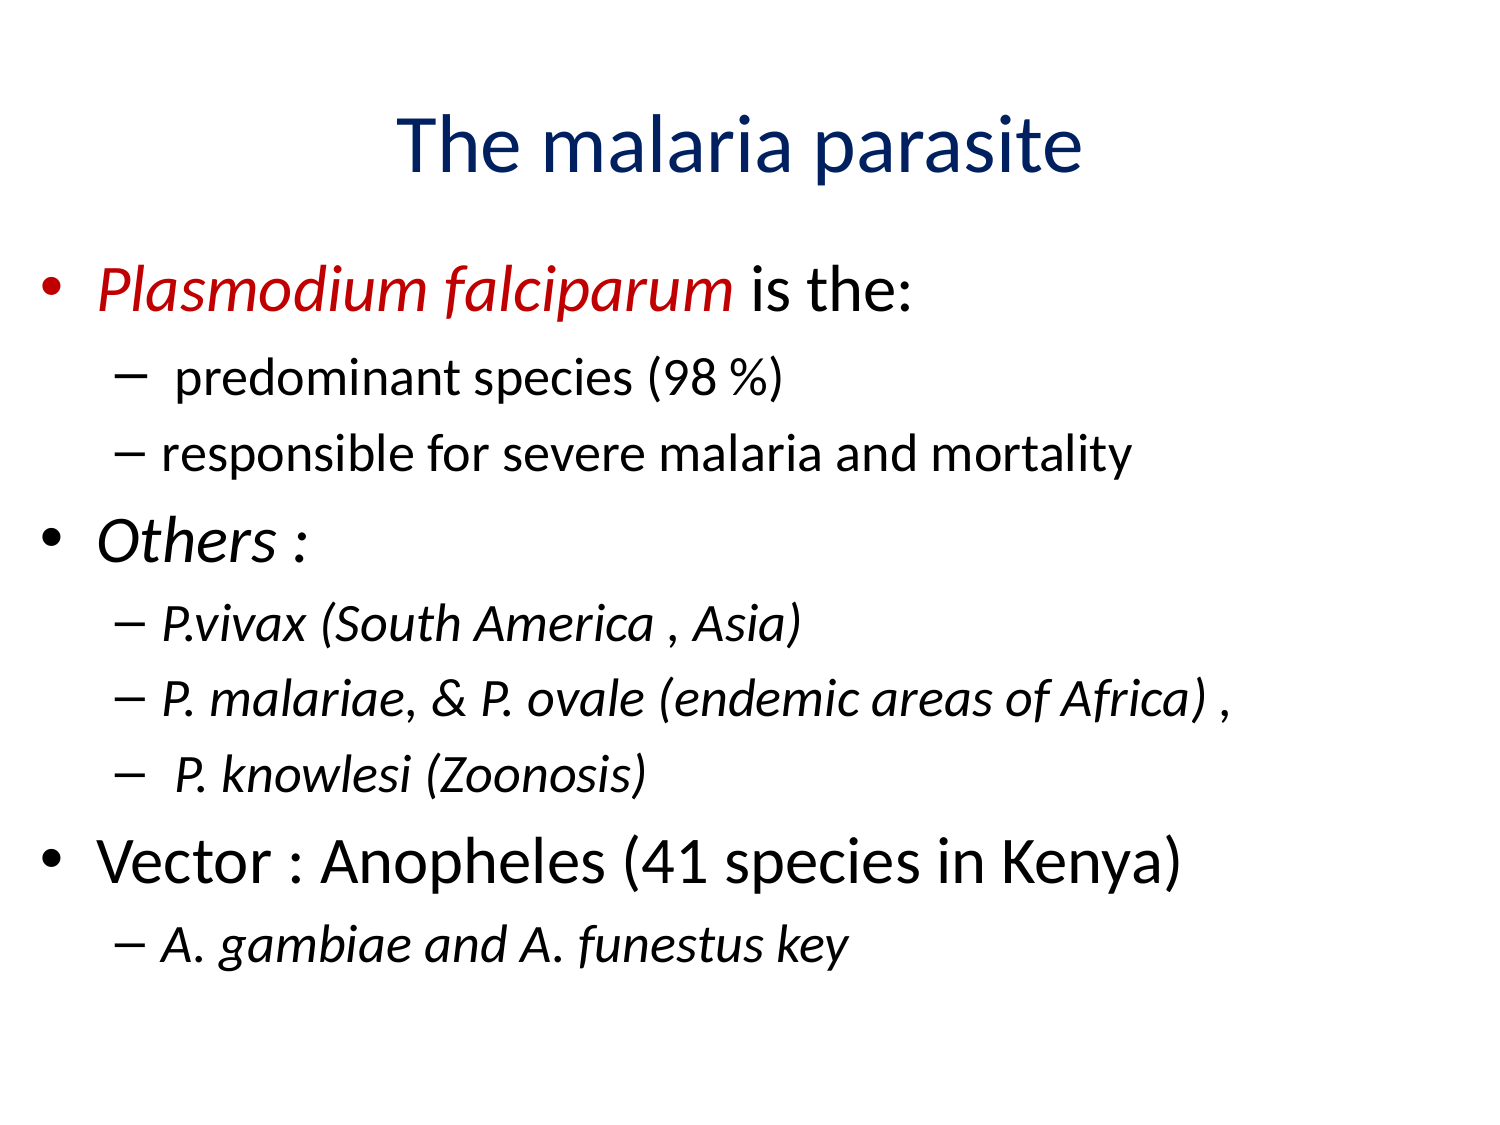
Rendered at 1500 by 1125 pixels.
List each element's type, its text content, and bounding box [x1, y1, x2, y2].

list Plasmodium falciparum is the: predominant species (98 %) responsible for severe malaria and mortality Others : P.vivax (South America , Asia) P. malariae, & P. ovale (endemic areas of Africa) , P. knowlesi (Zoonosis) Vector : Anopheles (41 species in Kenya) A. gambiae and A. funestus key [24, 237, 1463, 1025]
title The malaria parasite [75, 45, 1425, 233]
